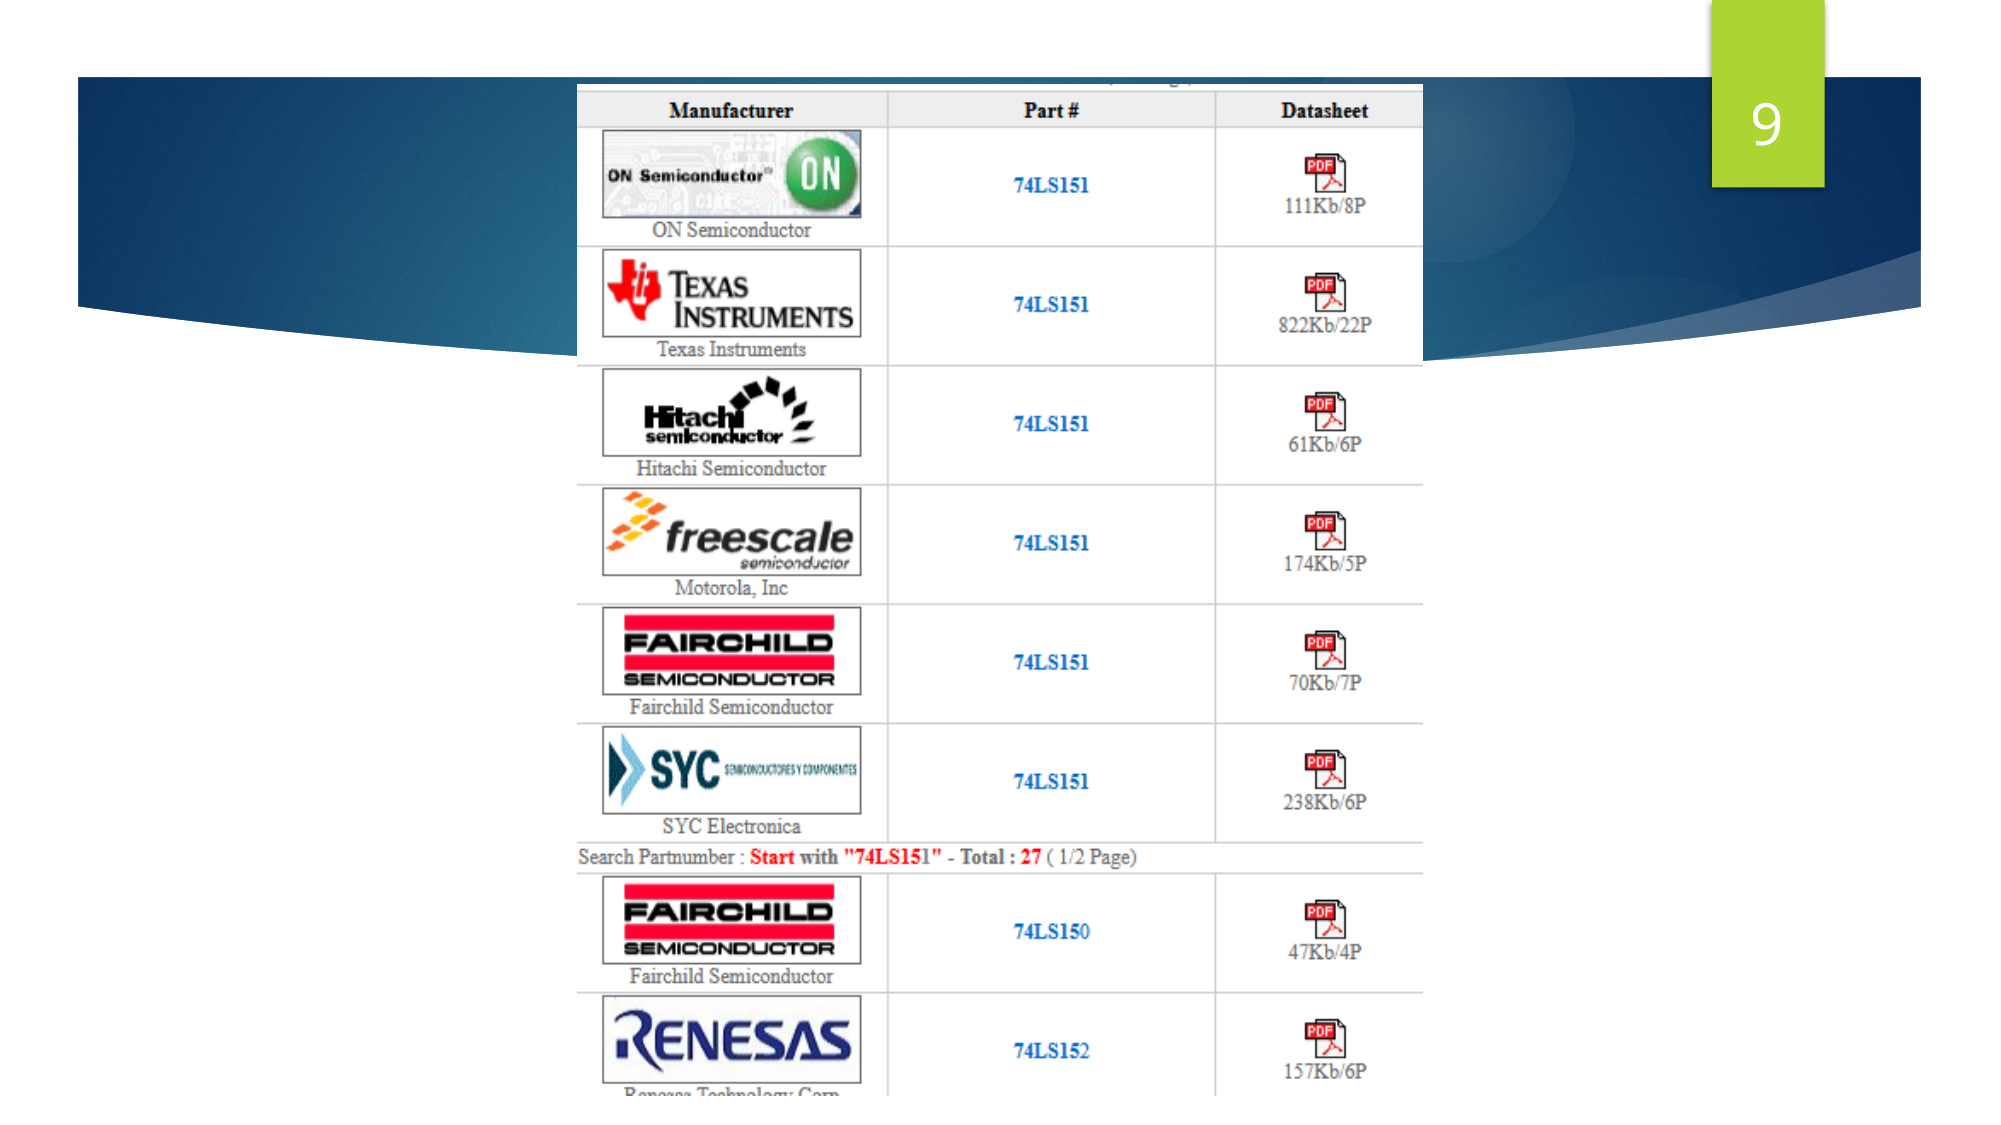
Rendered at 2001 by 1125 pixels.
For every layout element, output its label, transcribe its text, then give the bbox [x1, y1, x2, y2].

slide_number 9 [1698, 48, 1836, 175]
picture [577, 84, 1423, 1097]
